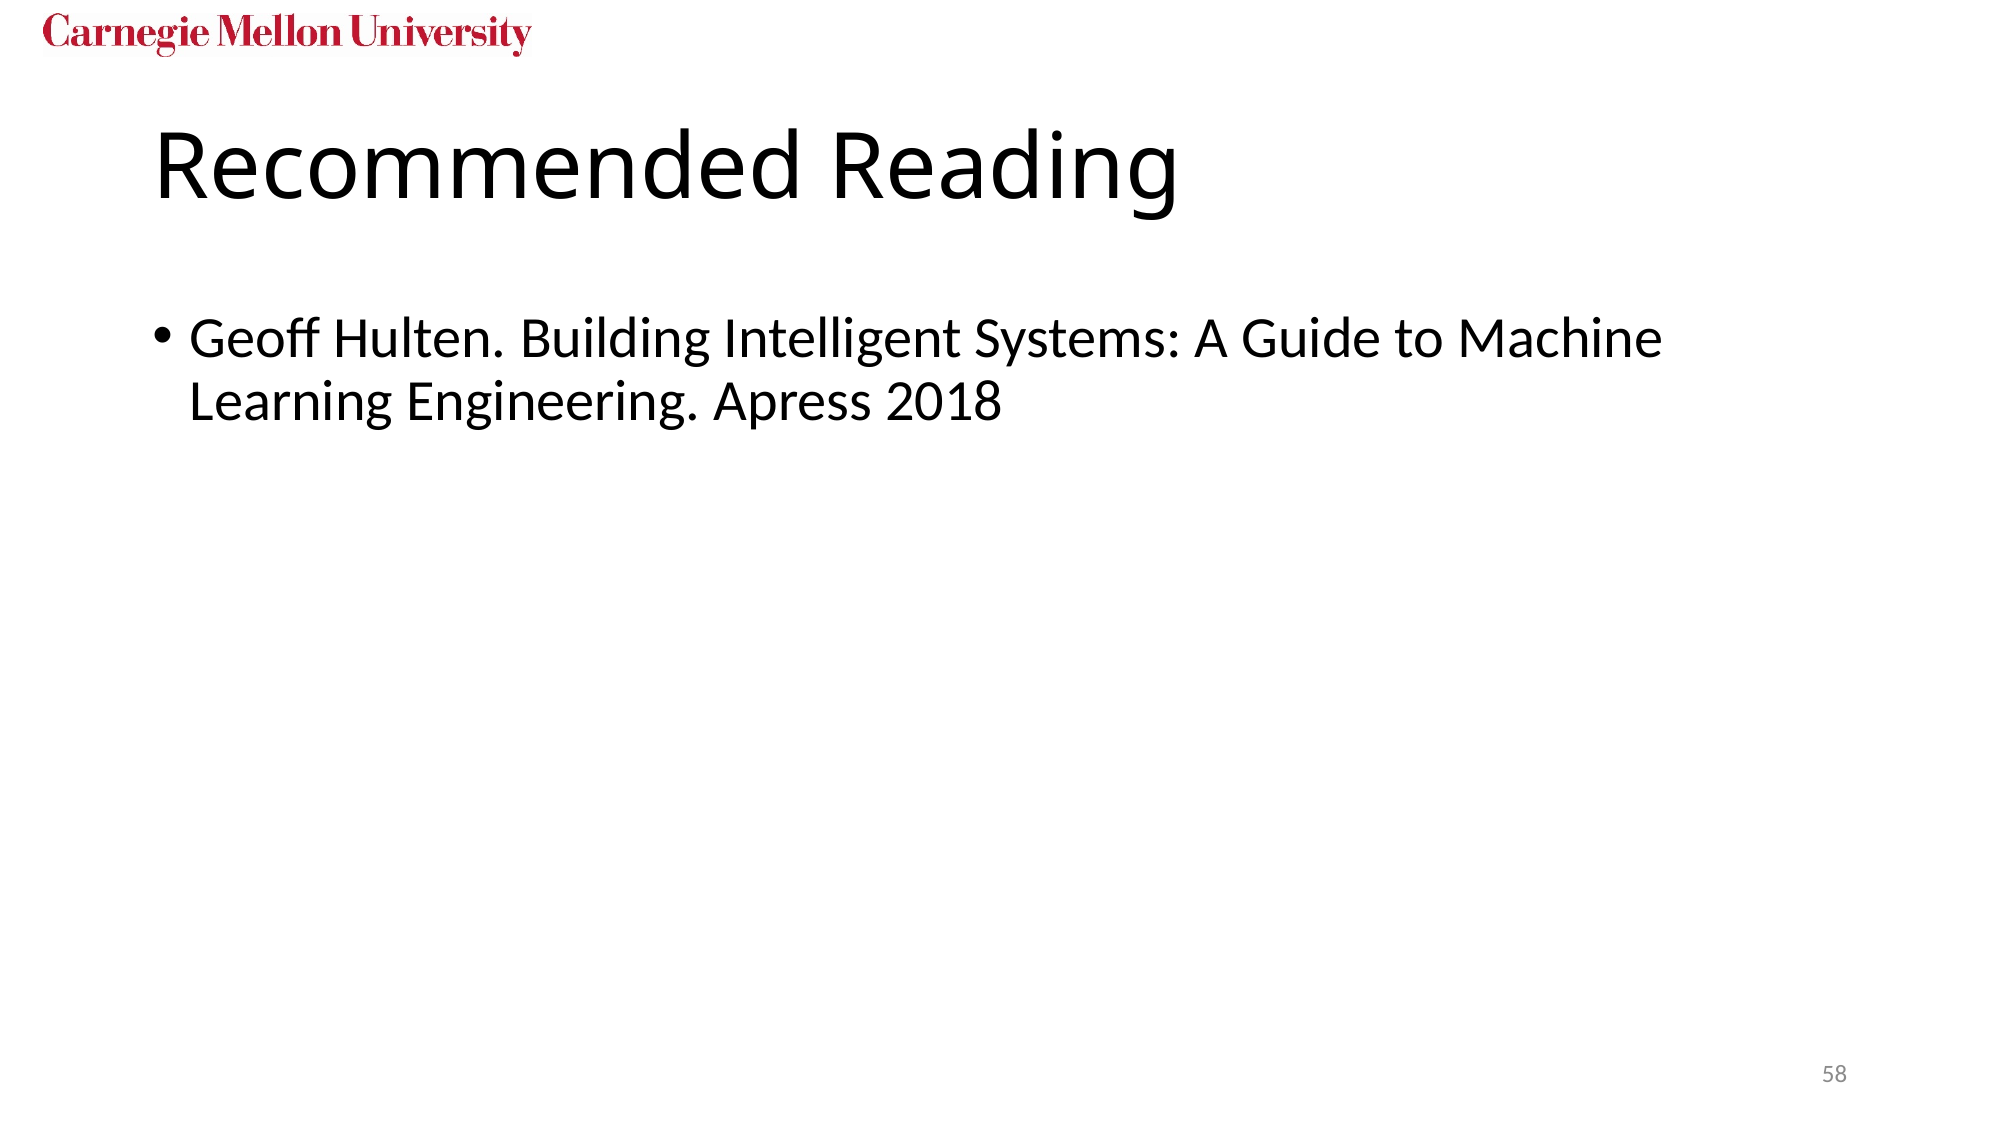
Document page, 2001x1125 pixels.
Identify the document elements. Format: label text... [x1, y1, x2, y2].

picture [43, 13, 532, 57]
list Geoff Hulten. Building Intelligent Systems: A Guide to Machine Learning Engineering. Apress 2018 [137, 299, 1863, 1014]
title Recommended Reading [137, 59, 1863, 278]
slide_number 58 [1412, 1042, 1863, 1103]
